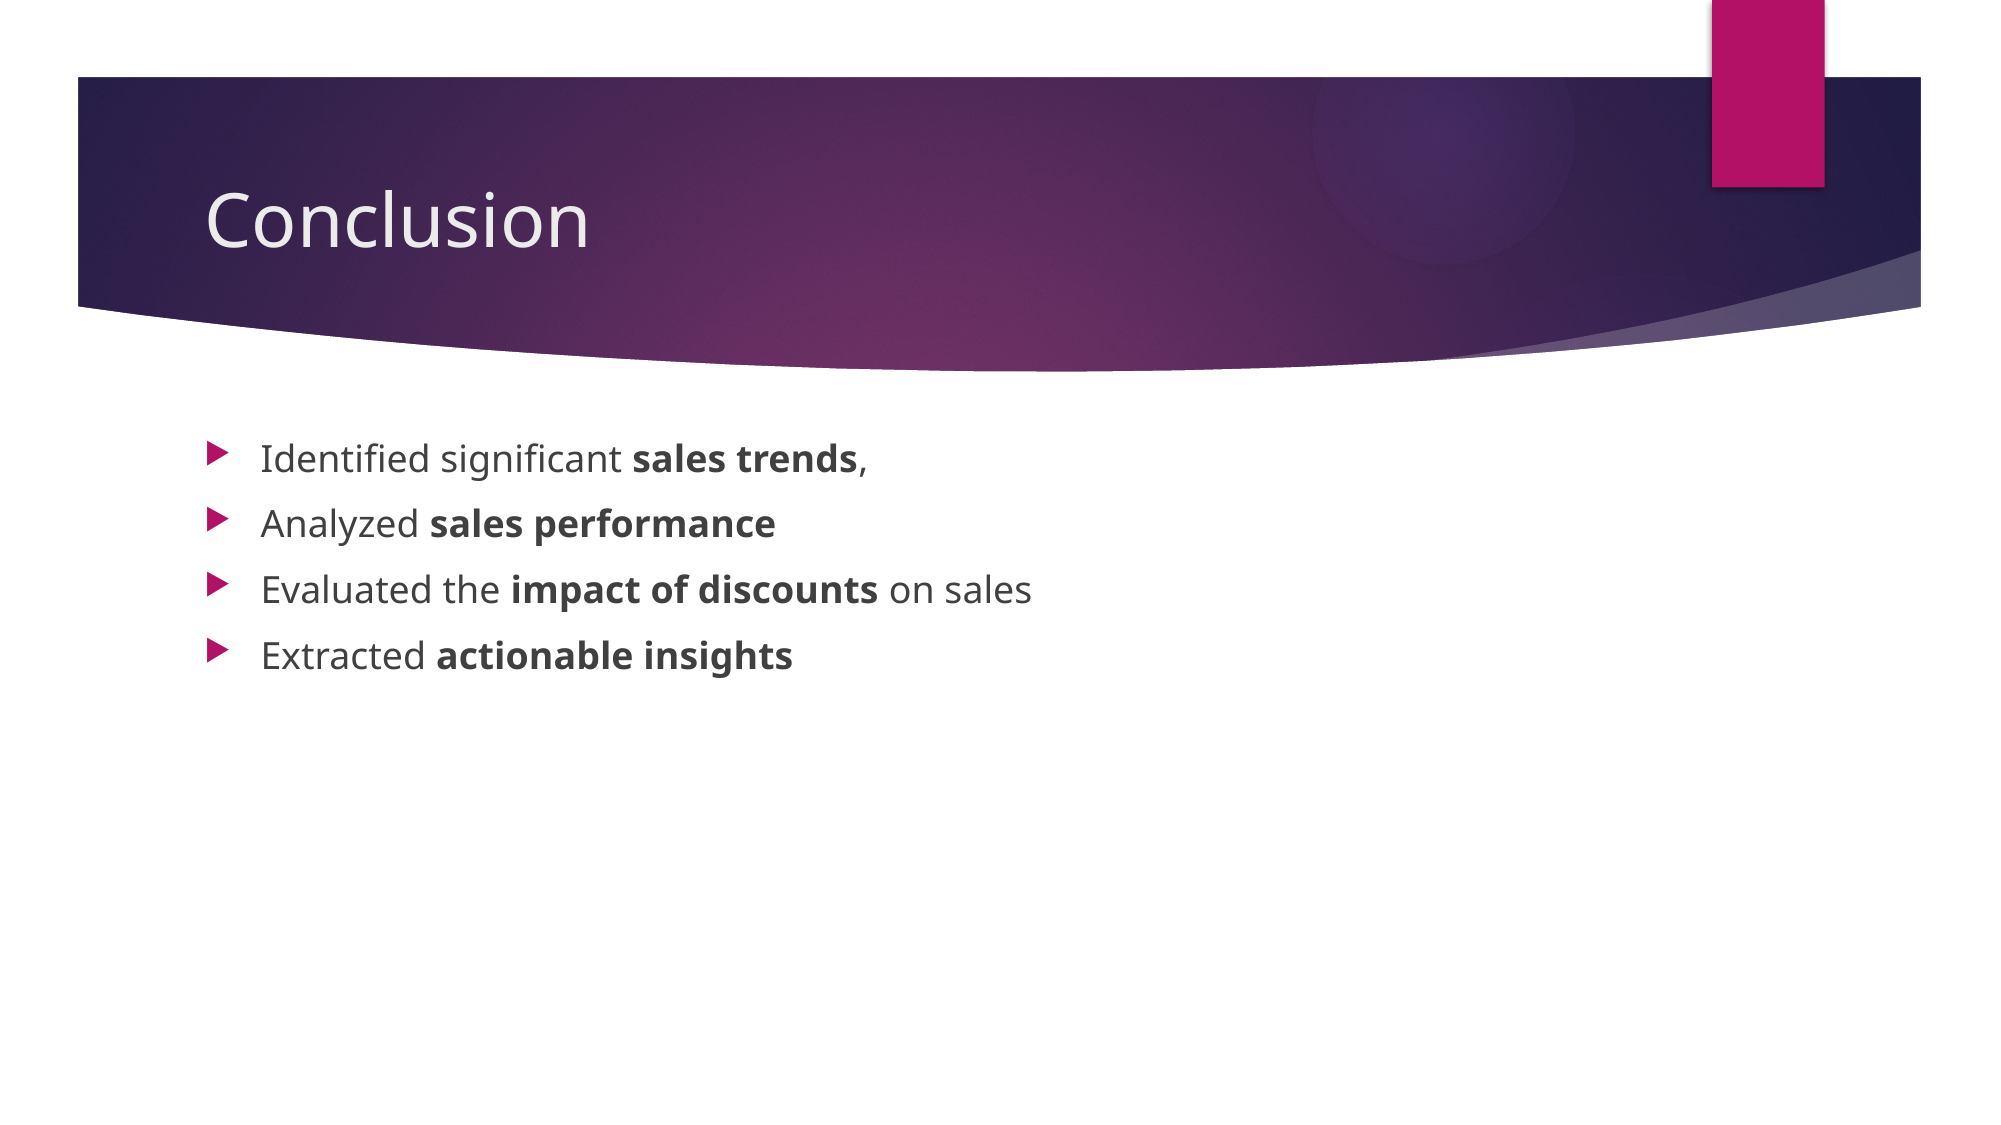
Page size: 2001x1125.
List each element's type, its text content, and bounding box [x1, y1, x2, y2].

title Conclusion [189, 159, 1627, 276]
list Identified significant sales trends, Analyzed sales performance Evaluated the impact of discounts on sales Extracted actionable insights [189, 427, 1638, 988]
